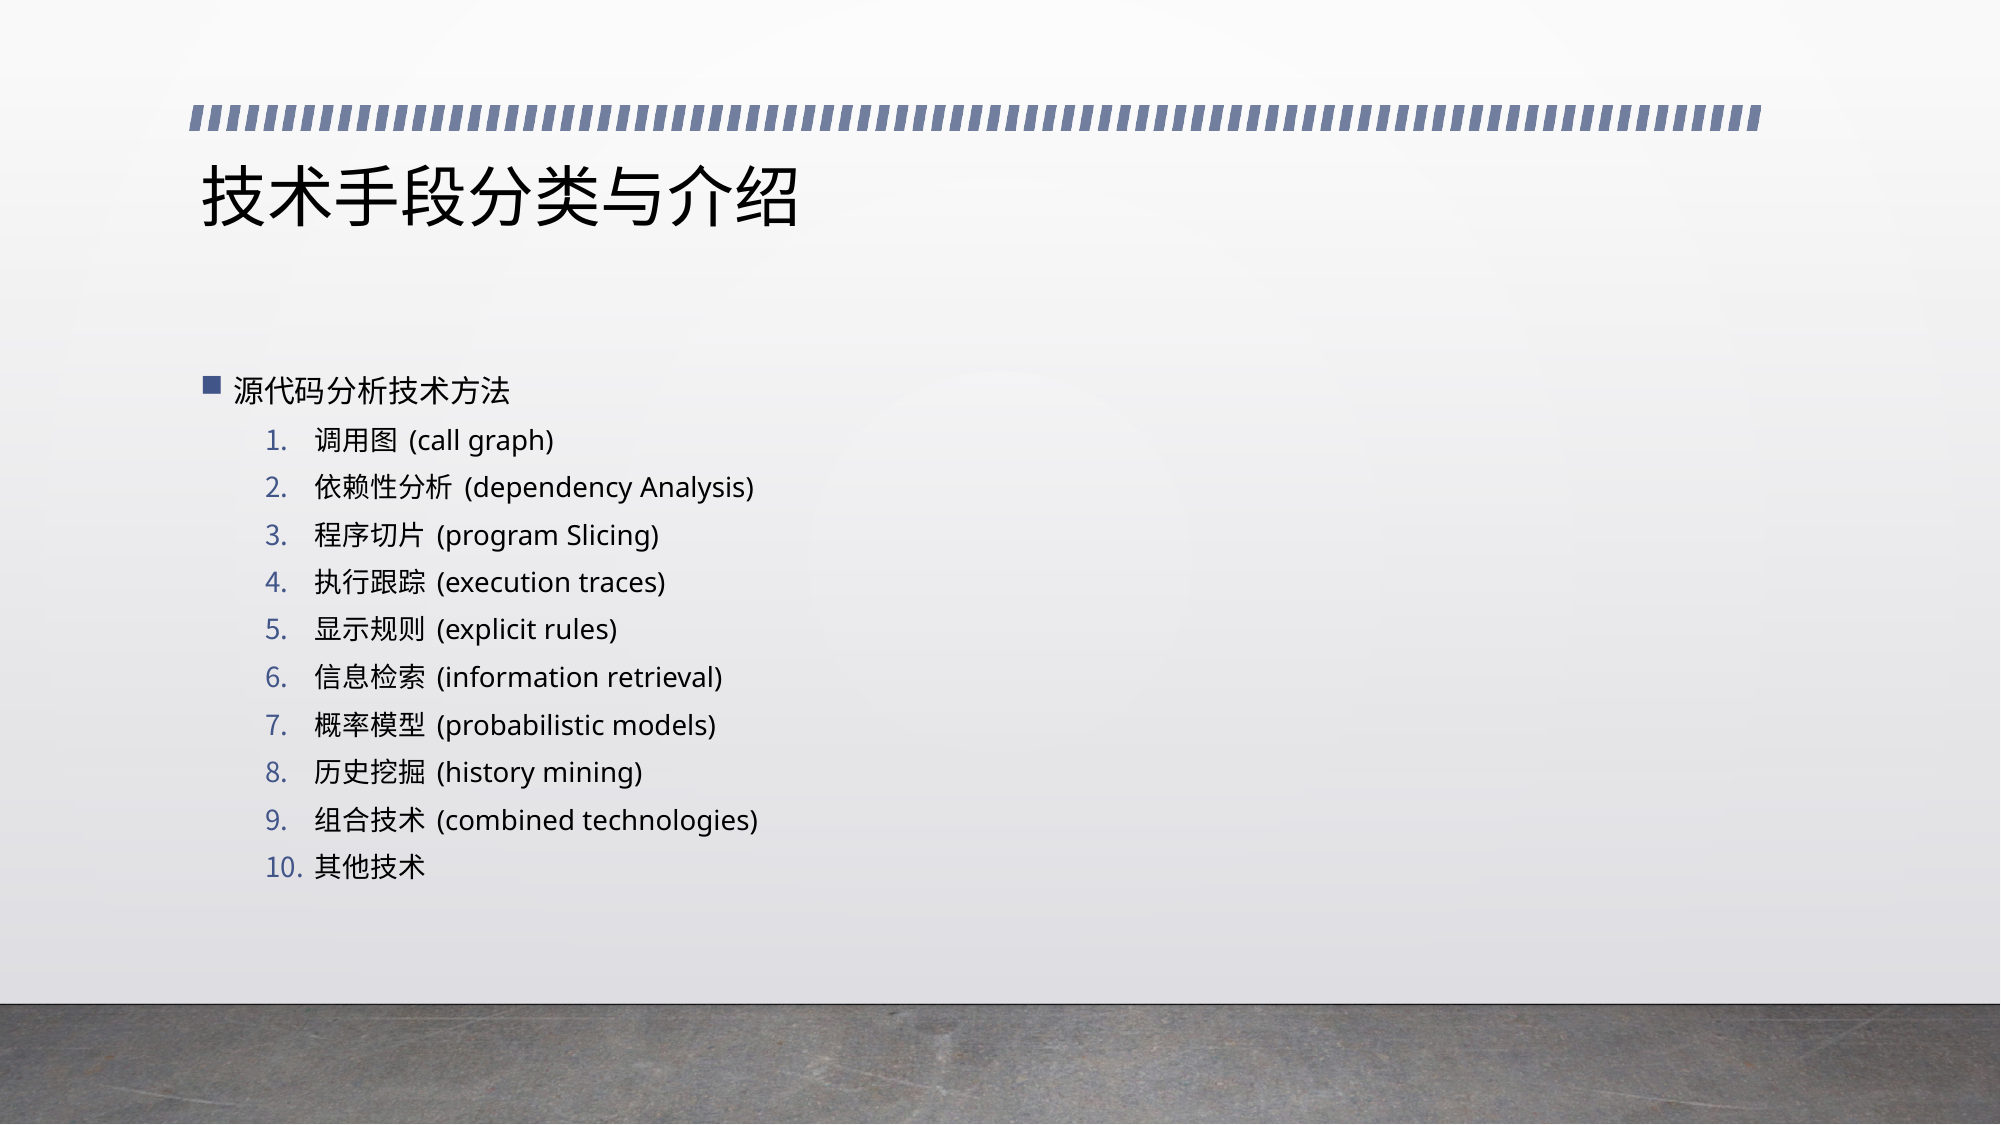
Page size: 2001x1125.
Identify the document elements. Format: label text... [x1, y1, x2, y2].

picture [0, 1004, 2000, 1124]
title 技术手段分类与介绍 [185, 156, 1761, 329]
list 源代码分析技术方法 调用图 (call graph) 依赖性分析 (dependency Analysis) 程序切片 (program Slicing) 执行跟踪 (execution traces) 显示规则 (explicit rules) 信息检索 (information retrieval) 概率模型 (probabilistic models) 历史挖掘 (history mining) 组合技术 (combined technologies) 其他技术 [185, 356, 1761, 897]
